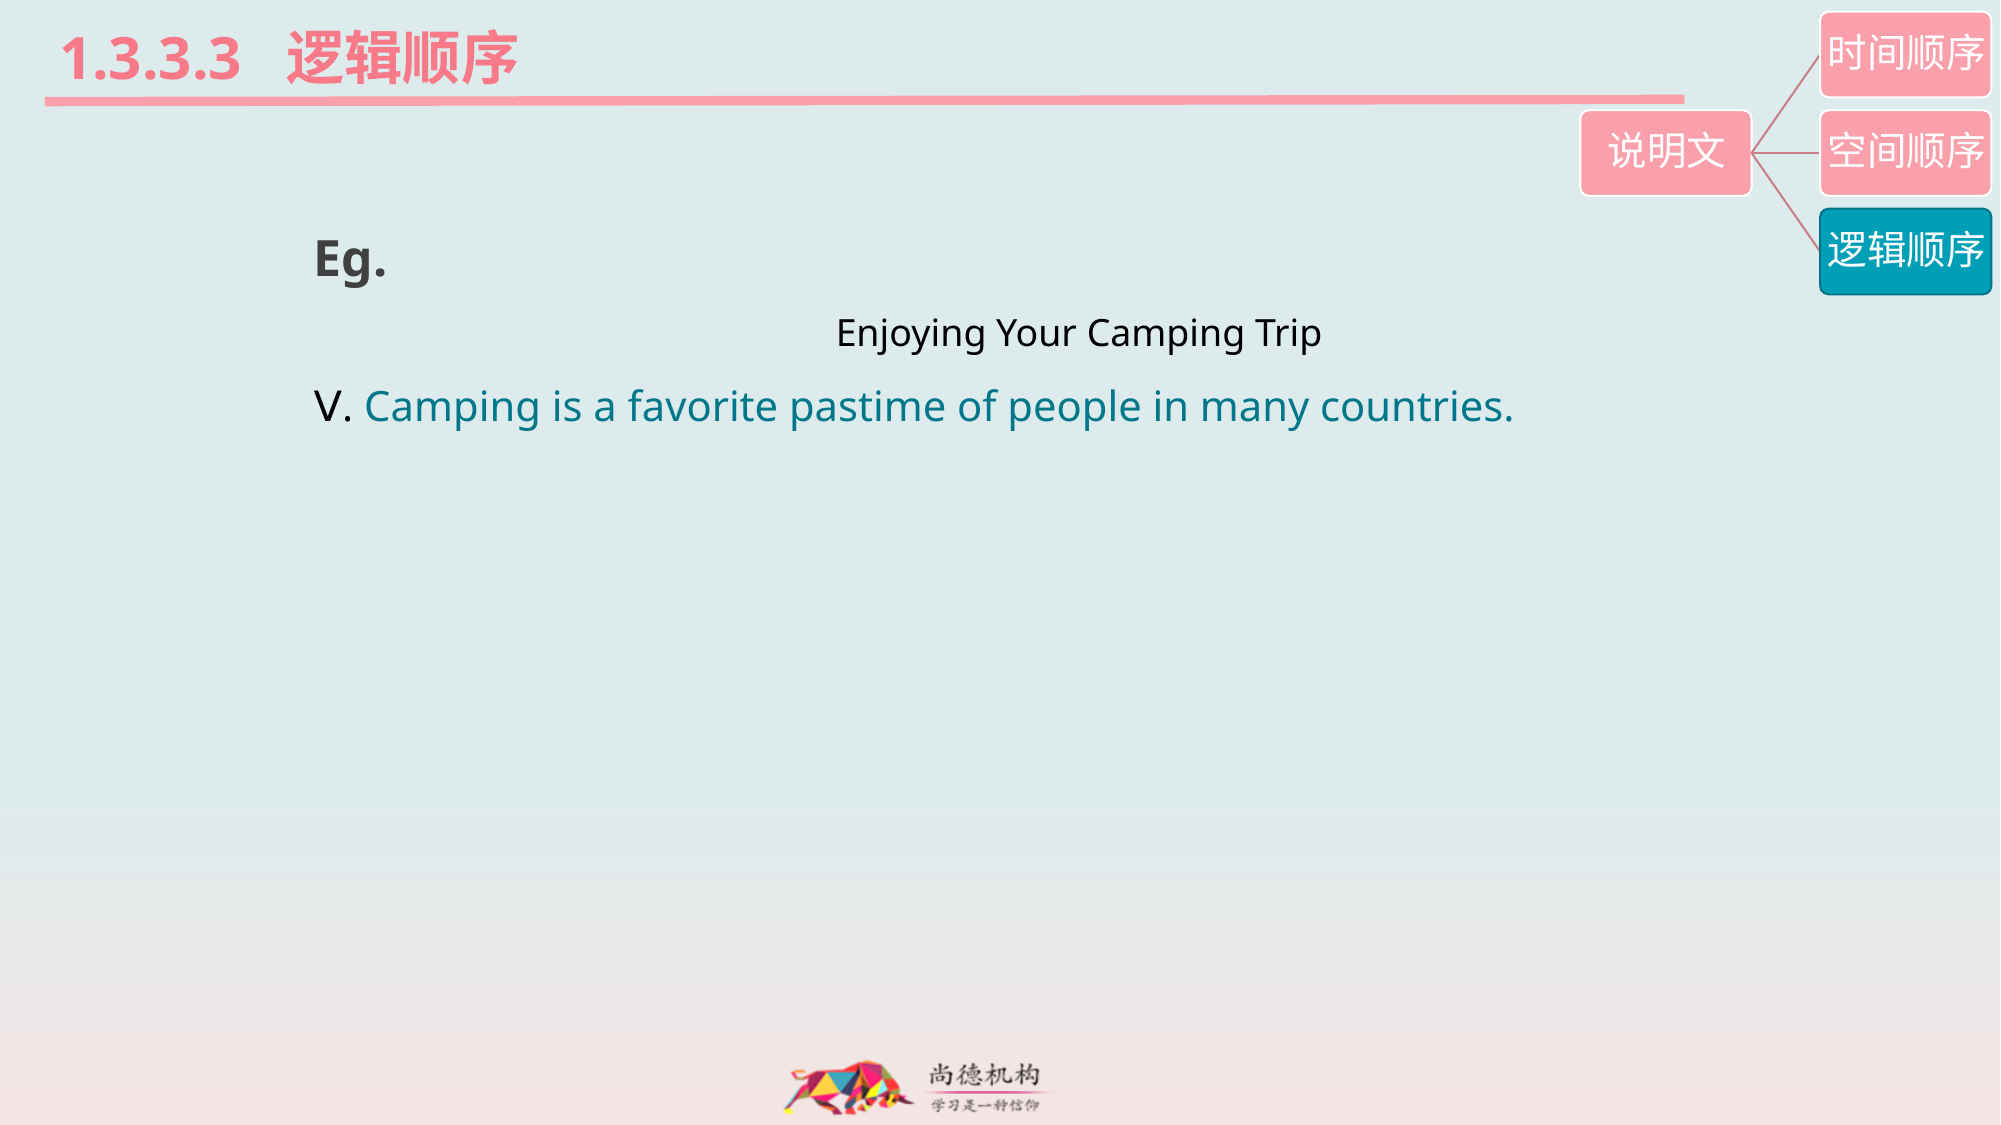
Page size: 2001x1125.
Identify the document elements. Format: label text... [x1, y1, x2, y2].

picture [775, 1053, 1225, 1125]
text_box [1452, 11, 2000, 295]
text_box Eg. Enjoying Your Camping Trip Ⅴ. Camping is a favorite pastime of people in many countries. [167, 189, 1870, 587]
text_box 1.3.3.3 逻辑顺序 [44, 13, 1299, 99]
